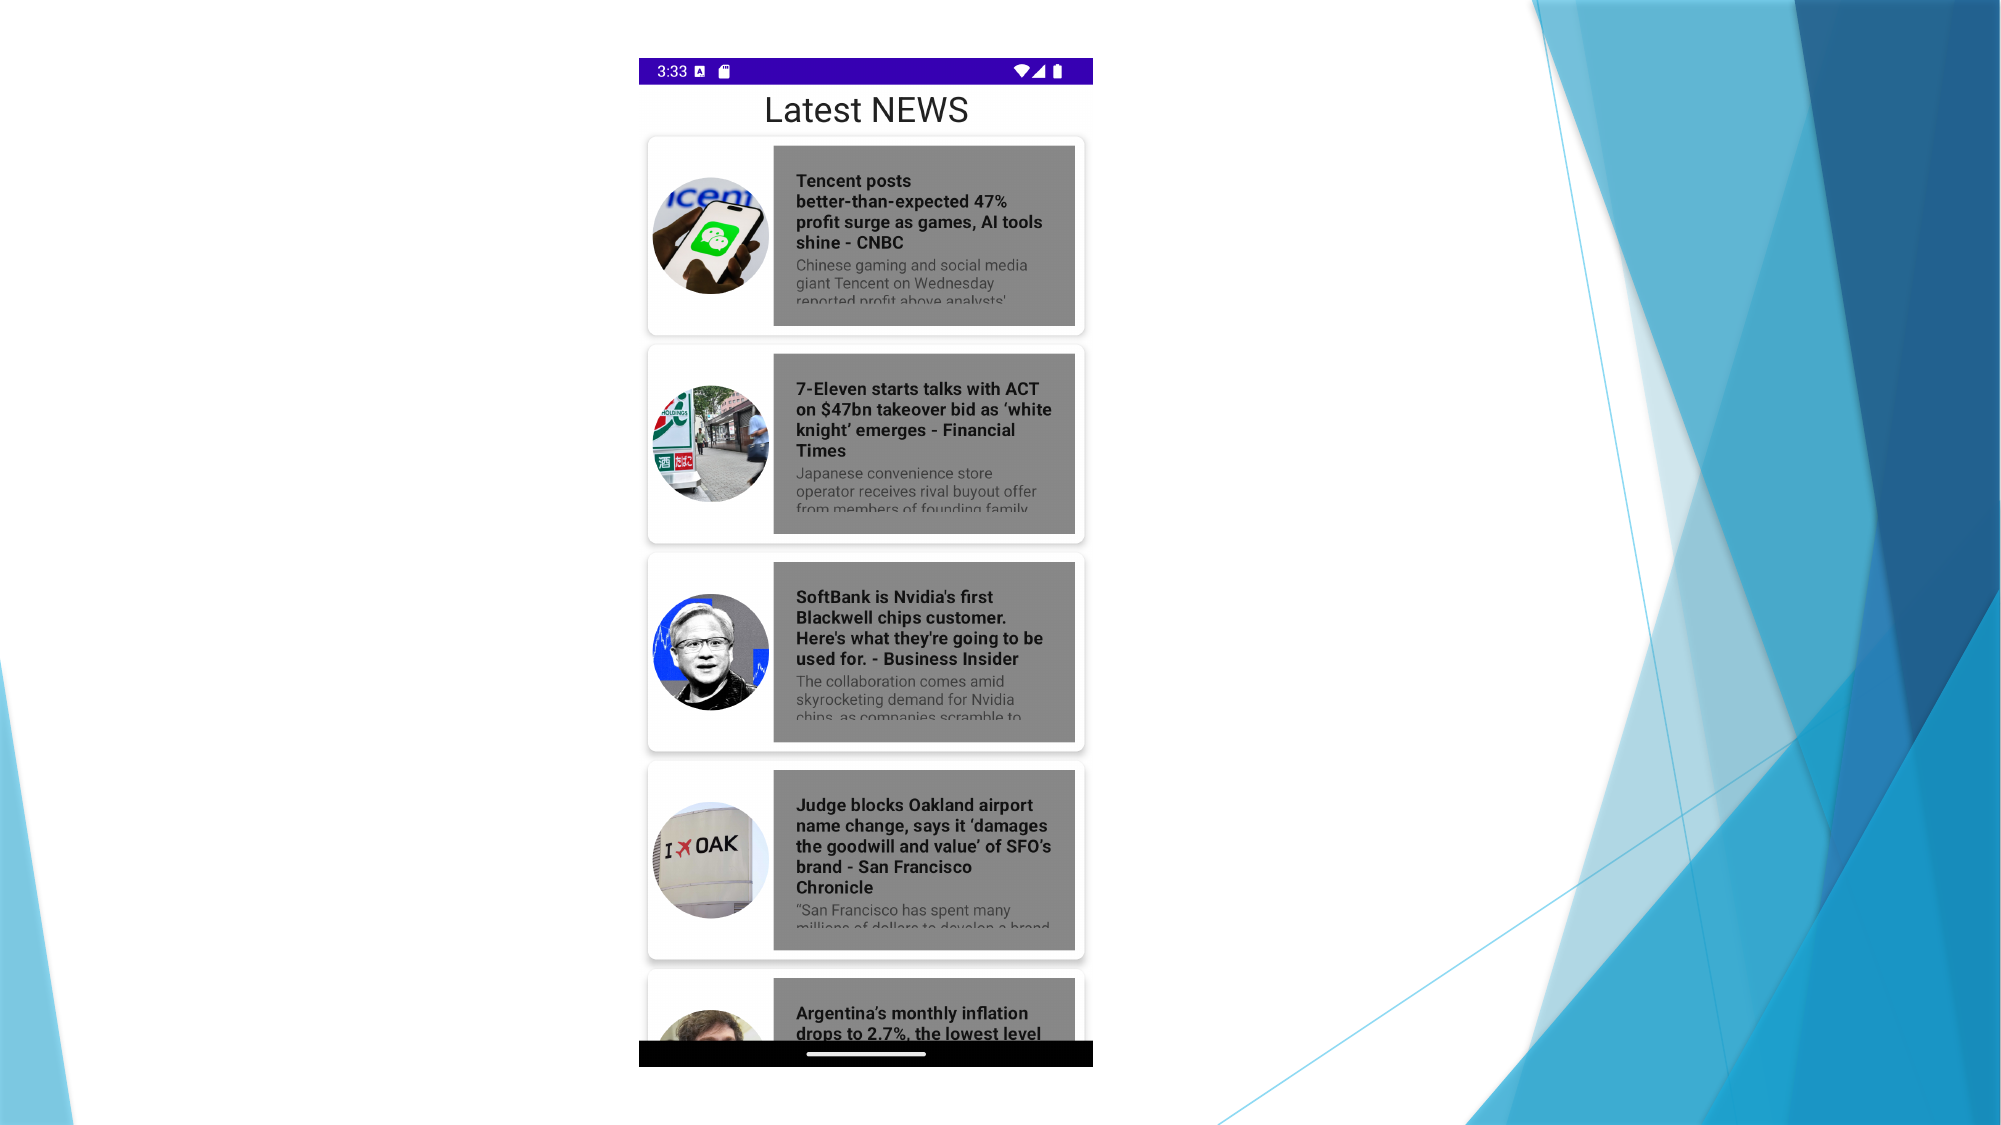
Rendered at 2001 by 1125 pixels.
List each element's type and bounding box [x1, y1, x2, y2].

picture [638, 58, 1094, 1067]
